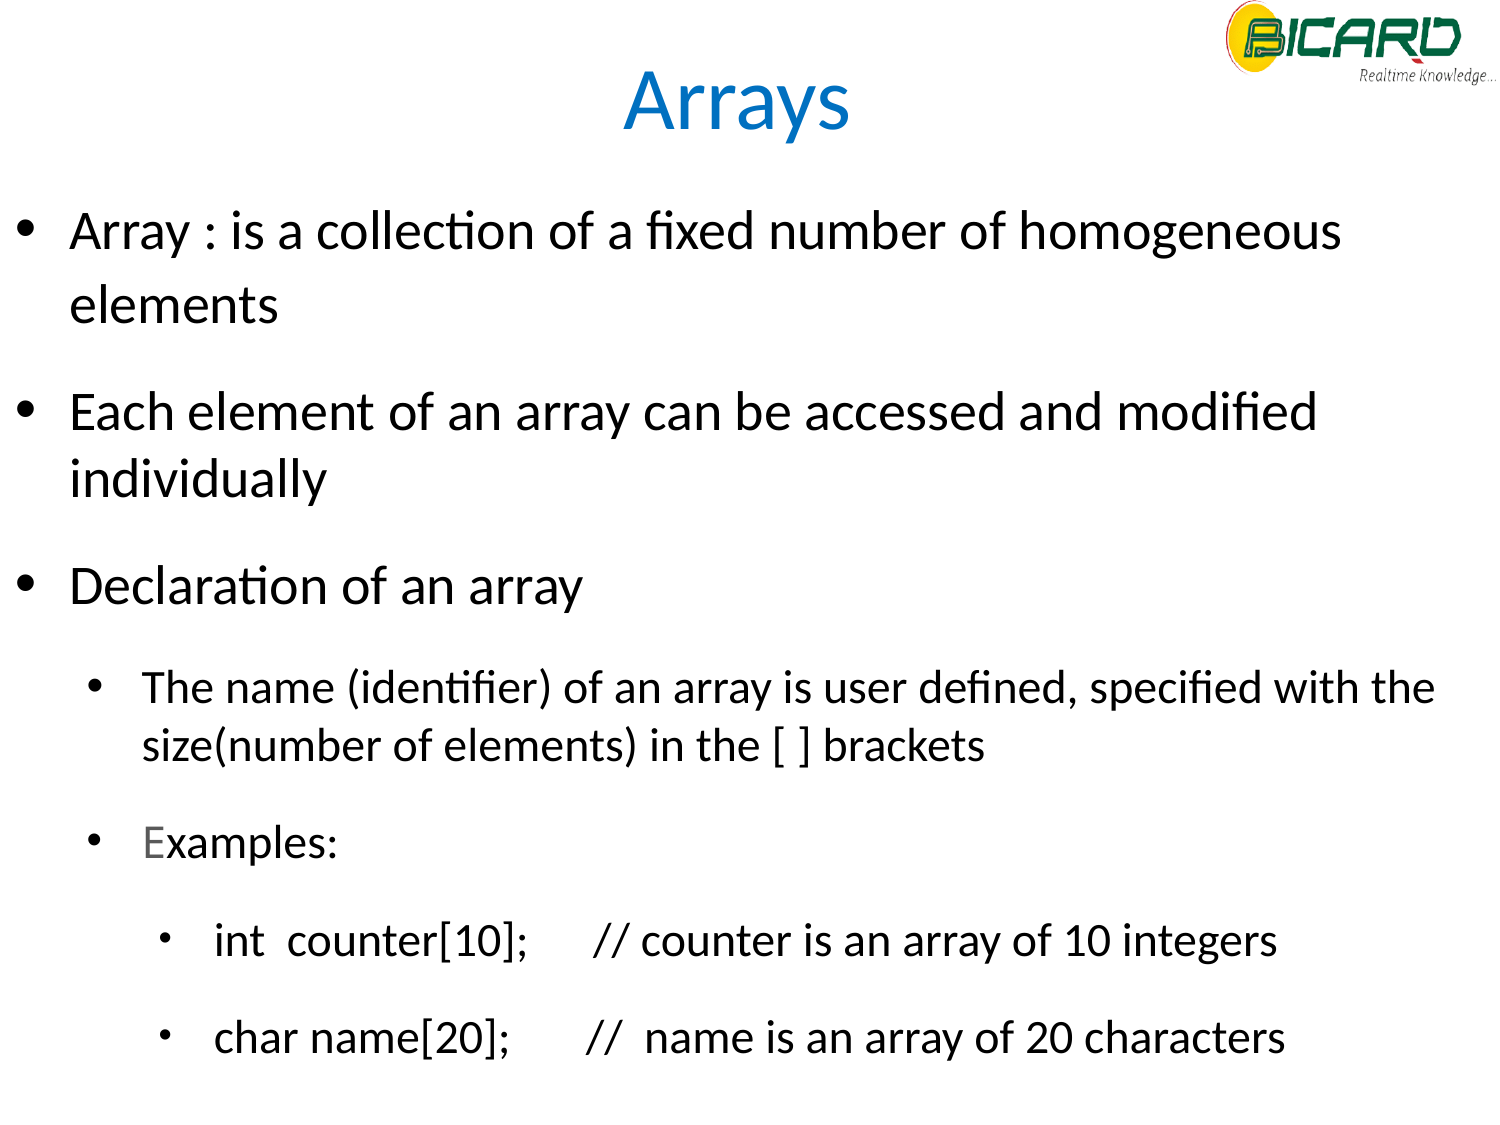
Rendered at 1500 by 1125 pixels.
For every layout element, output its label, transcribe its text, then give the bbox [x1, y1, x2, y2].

text_box Array : is a collection of a fixed number of homogeneous elements Each element of an array can be accessed and modified individually Declaration of an array The name (identifier) of an array is user defined, specified with the size(number of elements) in the [ ] brackets Examples: int counter[10]; // counter is an array of 10 integers char name[20]; // name is an array of 20 characters [0, 179, 1500, 1075]
text_box Arrays [300, 37, 1175, 156]
picture [1224, 0, 1500, 88]
